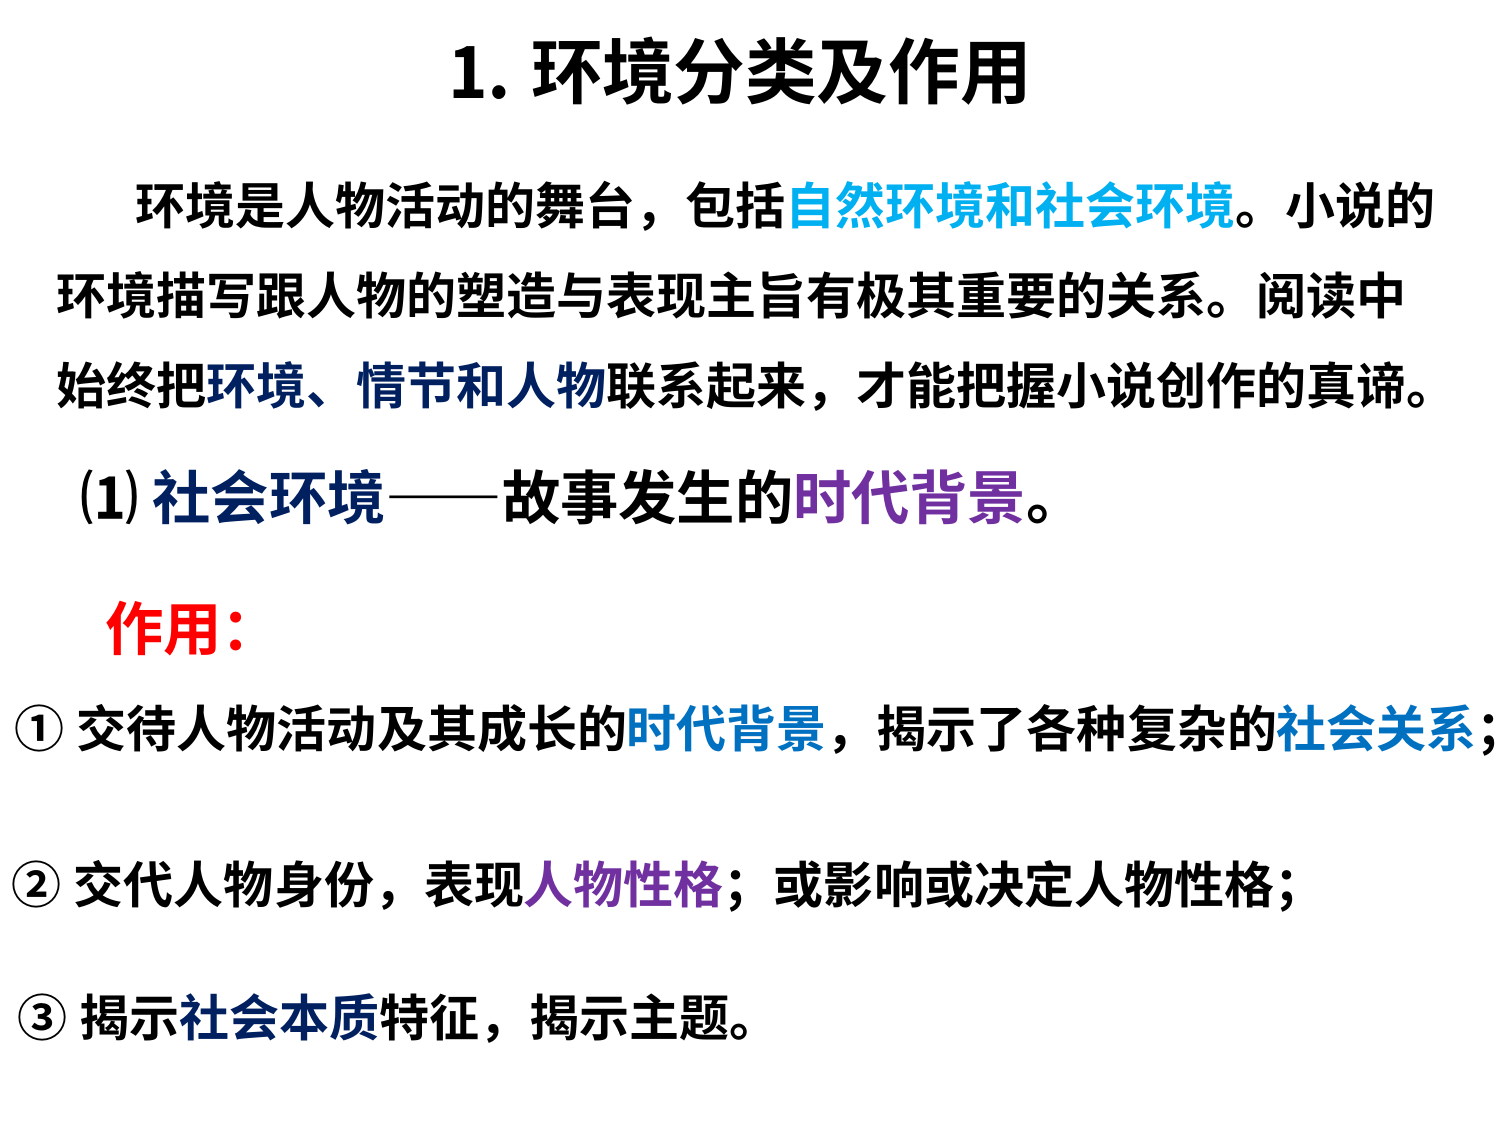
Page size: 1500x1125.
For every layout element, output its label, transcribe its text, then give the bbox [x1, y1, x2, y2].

text_box ⑴社会环境——故事发生的时代背景。 [65, 467, 1100, 539]
text_box ③揭示社会本质特征，揭示主题。 [2, 991, 1349, 1054]
text_box 环境是人物活动的舞台，包括自然环境和社会环境。小说的环境描写跟人物的塑造与表现主旨有极其重要的关系。阅读中始终把环境、情节和人物联系起来，才能把握小说创作的真谛。 [41, 137, 1471, 422]
text_box ②交代人物身份，表现人物性格；或影响或决定人物性格； [0, 857, 1421, 921]
title ⒈环境分类及作用 [63, 19, 1414, 137]
text_box ①交待人物活动及其成长的时代背景，揭示了各种复杂的社会关系； [0, 701, 1500, 813]
text_box 作用： [90, 597, 295, 669]
